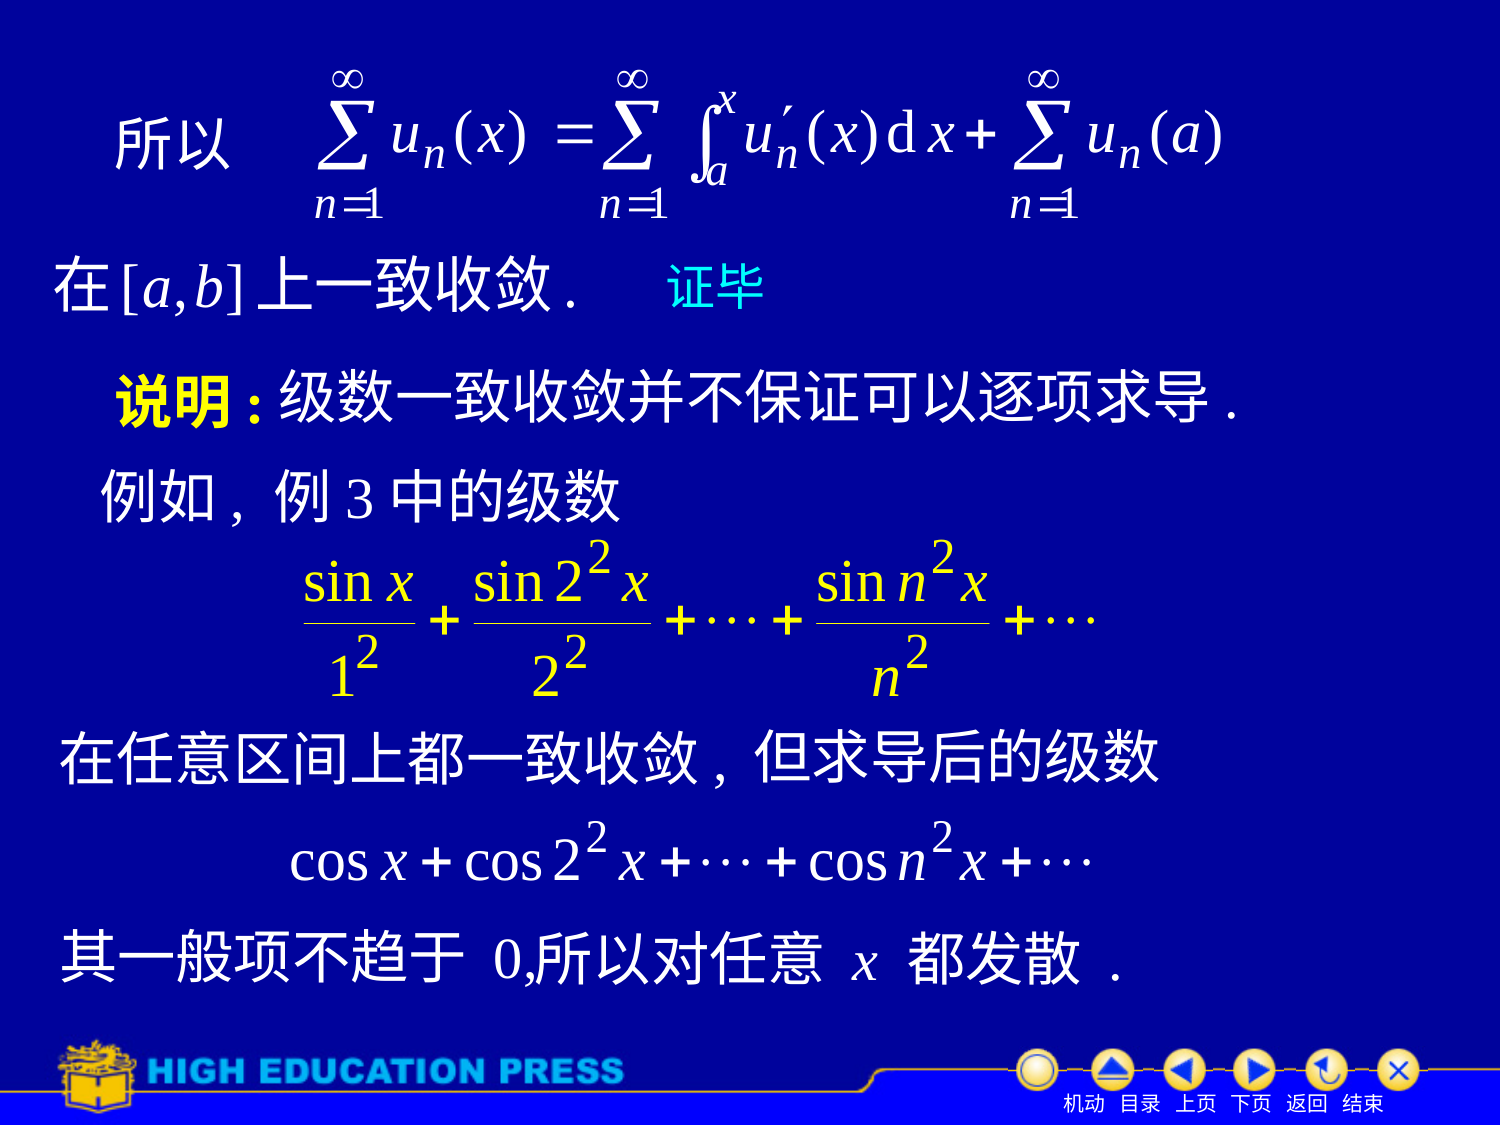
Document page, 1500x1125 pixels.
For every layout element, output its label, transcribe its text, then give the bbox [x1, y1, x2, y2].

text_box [960, 49, 1225, 223]
text_box 其一般项不趋于 0, [44, 912, 567, 998]
text_box 所以 [100, 99, 247, 185]
text_box 所以对任意 x 都发散 . [519, 914, 1153, 1000]
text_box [310, 49, 530, 223]
text_box 机动 目录 上页 下页 返回 结束 [1049, 1082, 1404, 1123]
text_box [49, 249, 588, 325]
text_box 在任意区间上都一致收敛, [43, 714, 758, 800]
title 说明: [99, 350, 300, 450]
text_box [287, 812, 1096, 886]
text_box 但求导后的级数 [738, 712, 1190, 798]
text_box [547, 49, 959, 223]
text_box 例如, 例3中的级数 [85, 452, 637, 538]
text_box 级数一致收敛并不保证可以逐项求导. [300, 352, 1269, 438]
text_box 证毕 [650, 248, 792, 323]
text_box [299, 529, 1100, 701]
picture [0, 0, 1500, 1125]
